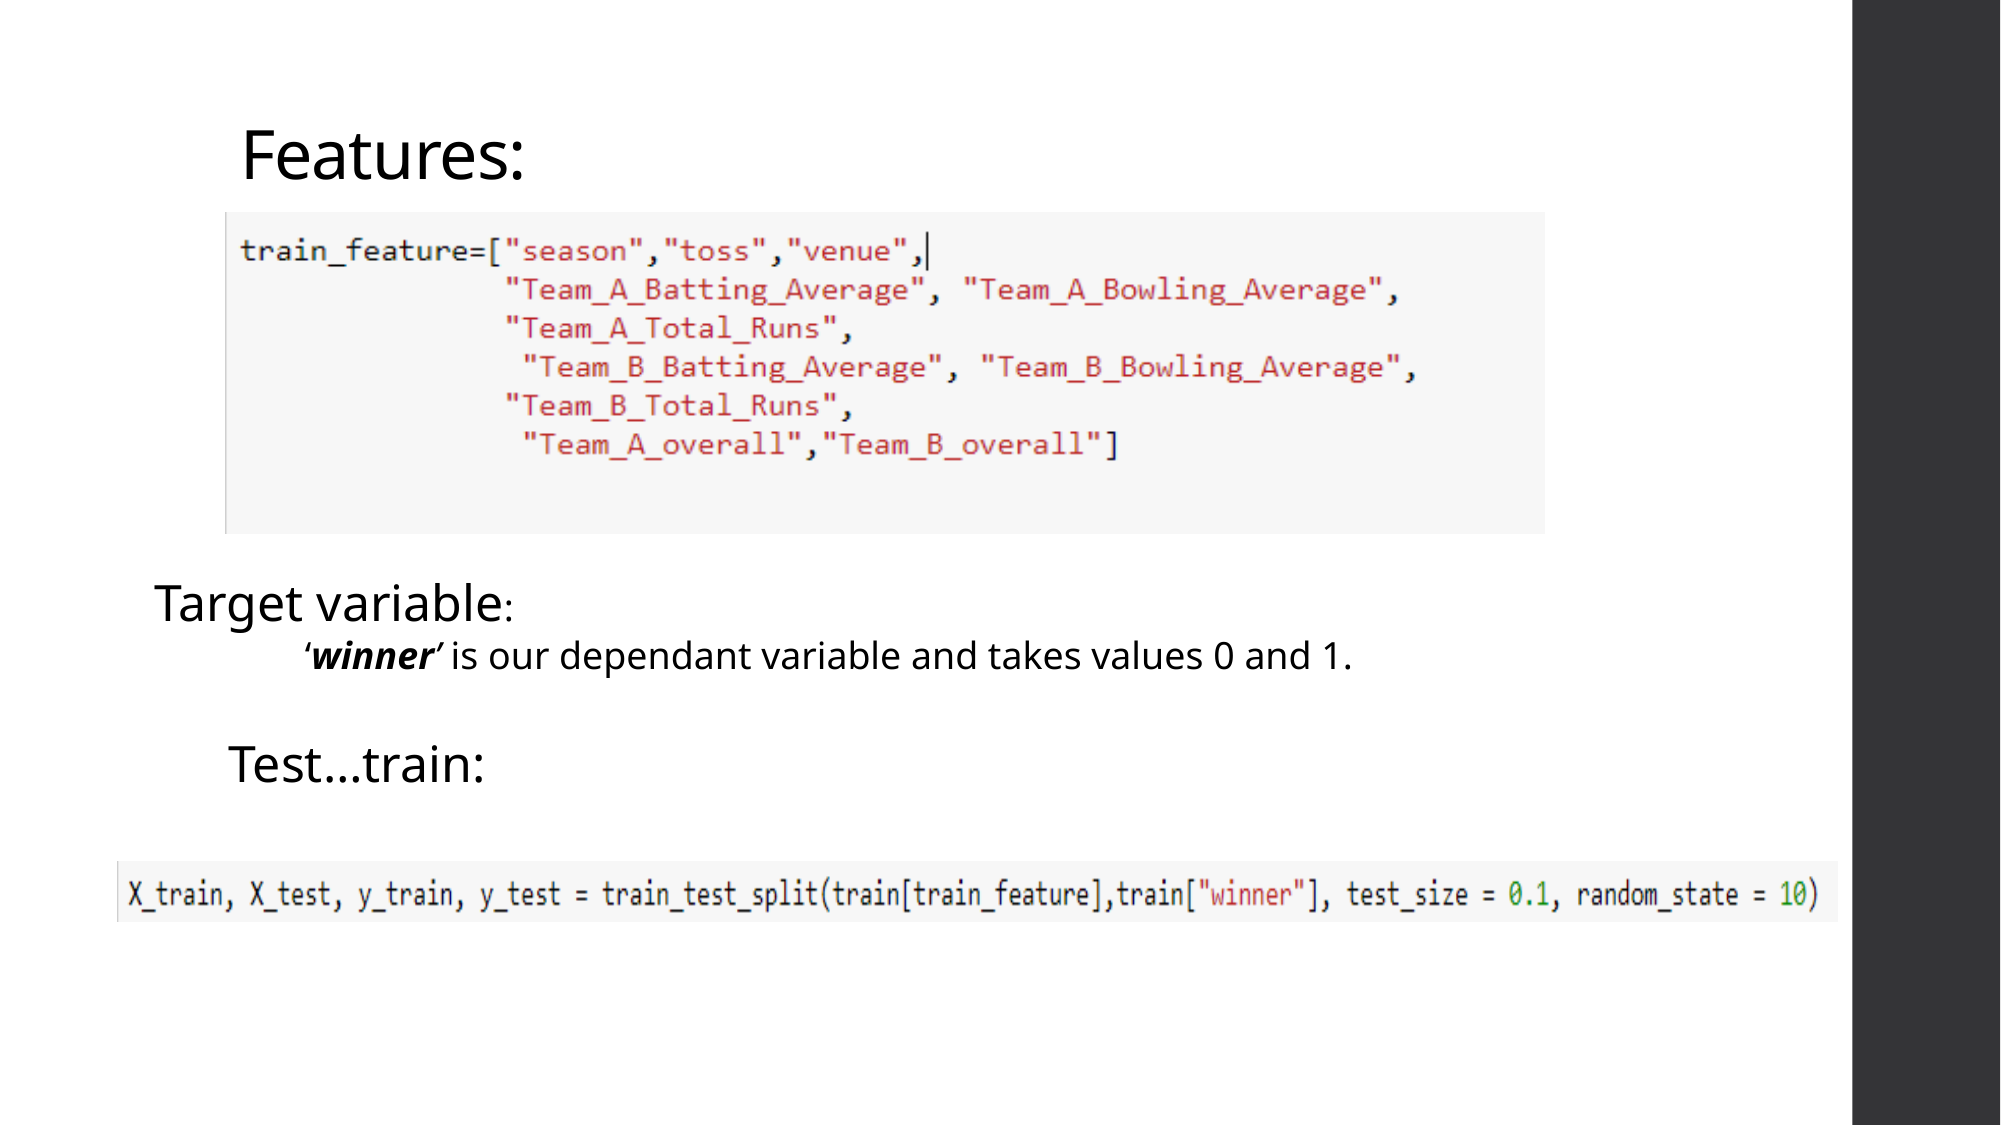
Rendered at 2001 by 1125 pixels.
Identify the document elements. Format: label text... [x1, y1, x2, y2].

picture [117, 861, 1839, 922]
text_box Target variable: ‘winner’ is our dependant variable and takes values 0 and 1. [140, 564, 1388, 730]
title Features: [225, 112, 674, 202]
text_box Test…train: [213, 730, 514, 800]
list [224, 212, 1545, 535]
